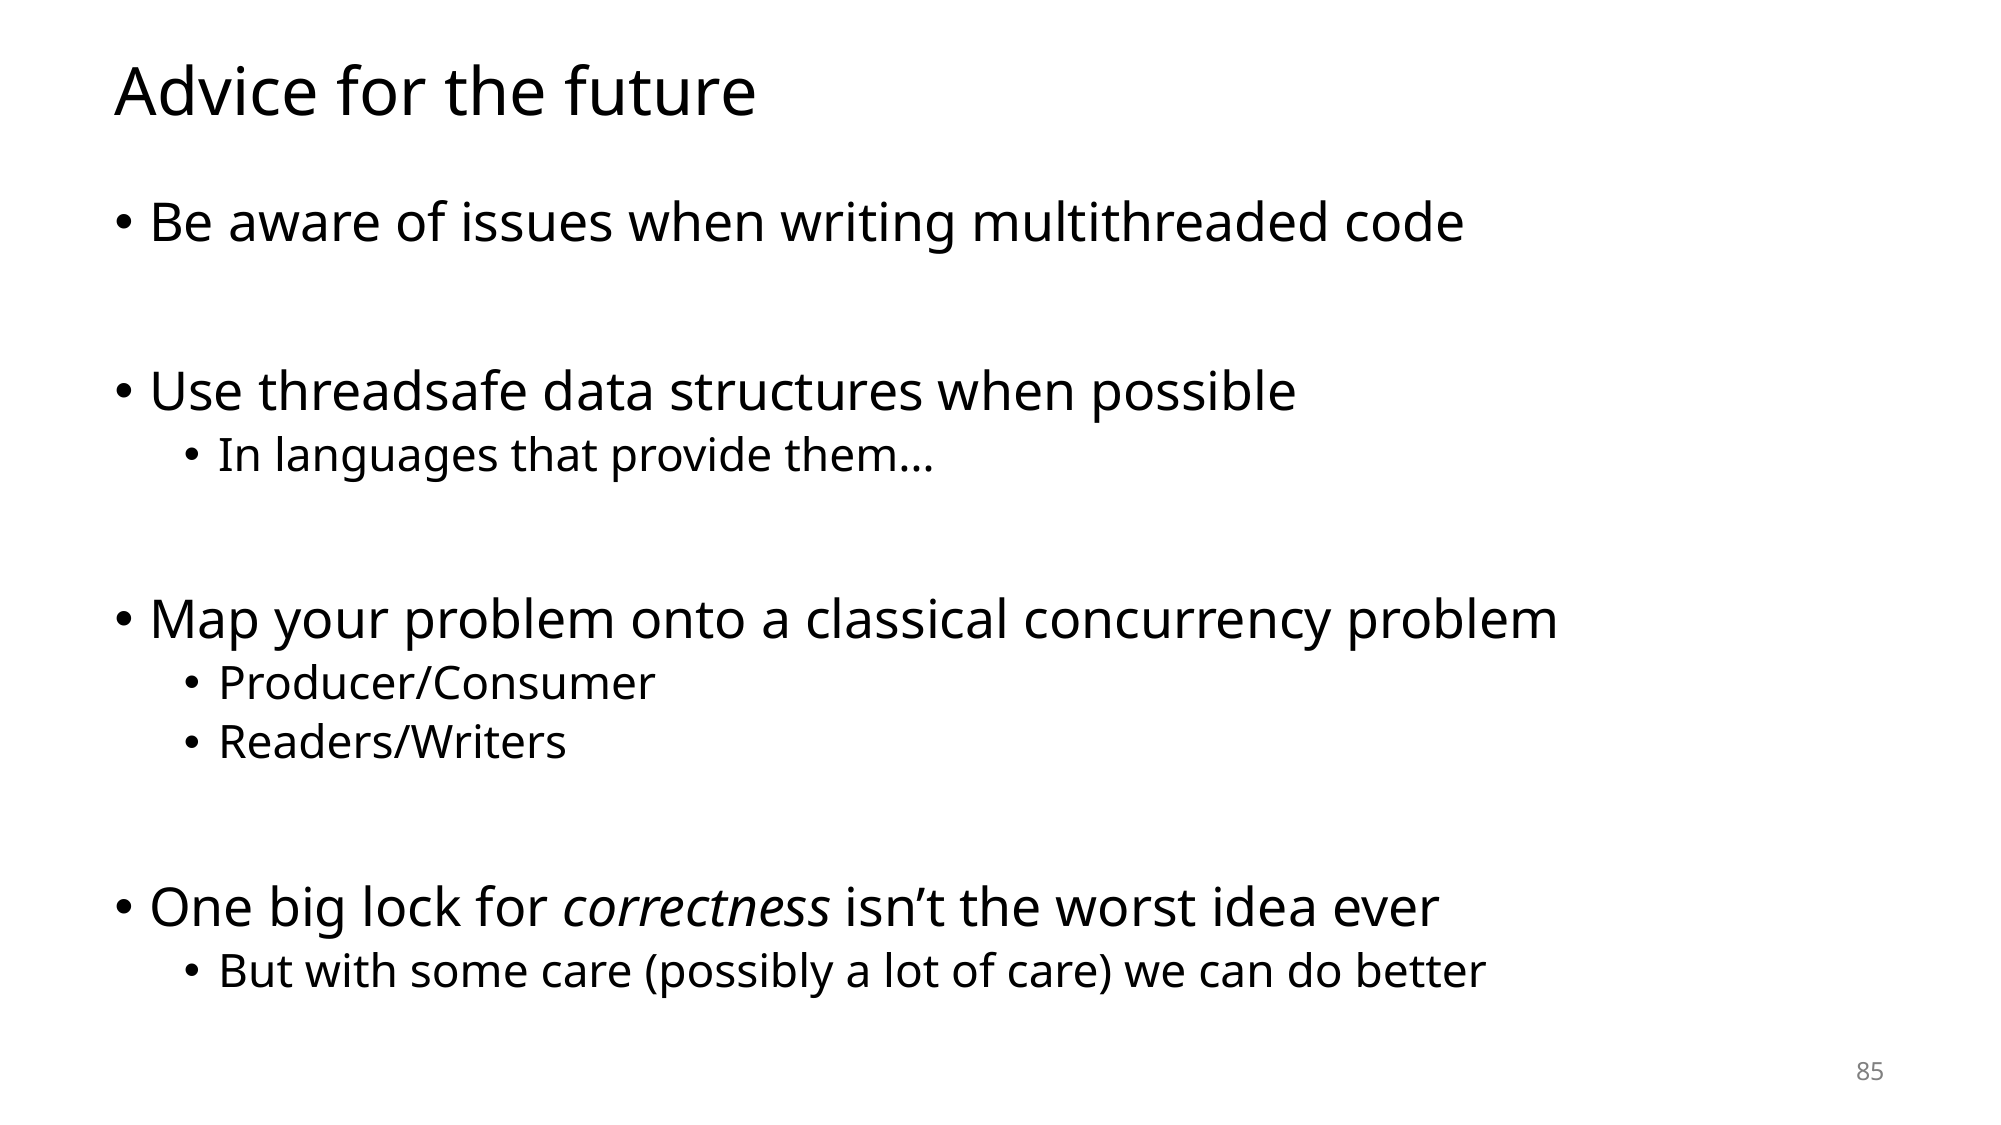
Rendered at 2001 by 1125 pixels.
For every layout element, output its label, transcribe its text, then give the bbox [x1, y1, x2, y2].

title Advice for the future [99, 37, 1900, 150]
list Be aware of issues when writing multithreaded code Use threadsafe data structures when possible In languages that provide them… Map your problem onto a classical concurrency problem Producer/Consumer Readers/Writers One big lock for correctness isn’t the worst idea ever But with some care (possibly a lot of care) we can do better [99, 187, 1900, 1013]
slide_number 85 [1749, 1042, 1900, 1103]
